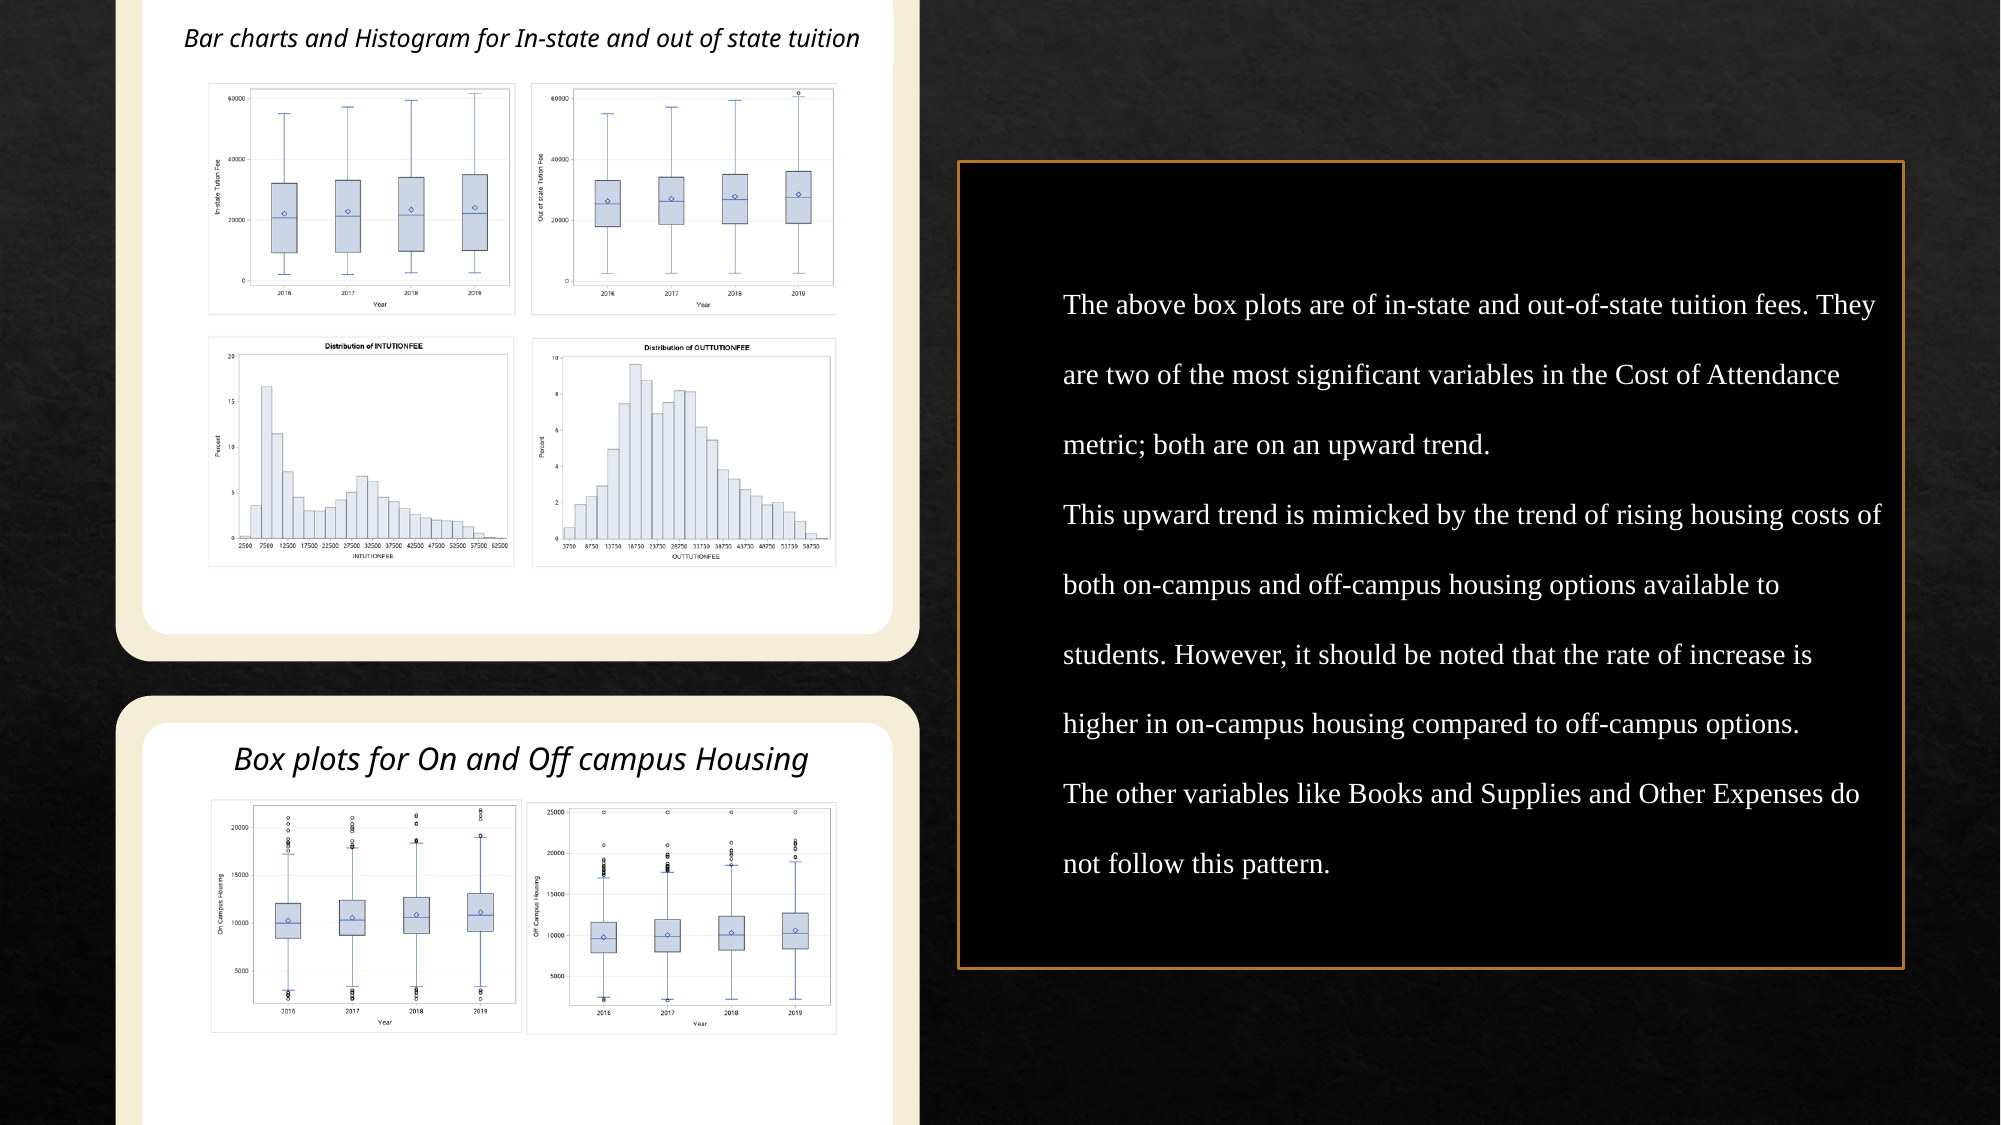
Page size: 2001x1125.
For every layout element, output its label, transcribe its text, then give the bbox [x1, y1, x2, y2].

picture [208, 78, 838, 570]
text_box [114, 694, 921, 1125]
text_box [0, 0, 2000, 1125]
text_box [114, 0, 921, 663]
text_box Bar charts and Histogram for In-state and out of state tuition [167, 14, 894, 65]
text_box [141, 721, 894, 1125]
text_box The above box plots are of in-state and out-of-state tuition fees. They are two of the most significant variables in the Cost of Attendance metric; both are on an upward trend. This upward trend is mimicked by the trend of rising housing costs of both on-campus and off-campus housing options available to students. However, it should be noted that the rate of increase is higher in on-campus housing compared to off-campus options. The other variables like Books and Supplies and Other Expenses do not follow this pattern. [957, 160, 1905, 970]
picture [208, 797, 838, 1036]
text_box Box plots for On and Off campus Housing [167, 736, 876, 781]
text_box [141, 0, 894, 636]
